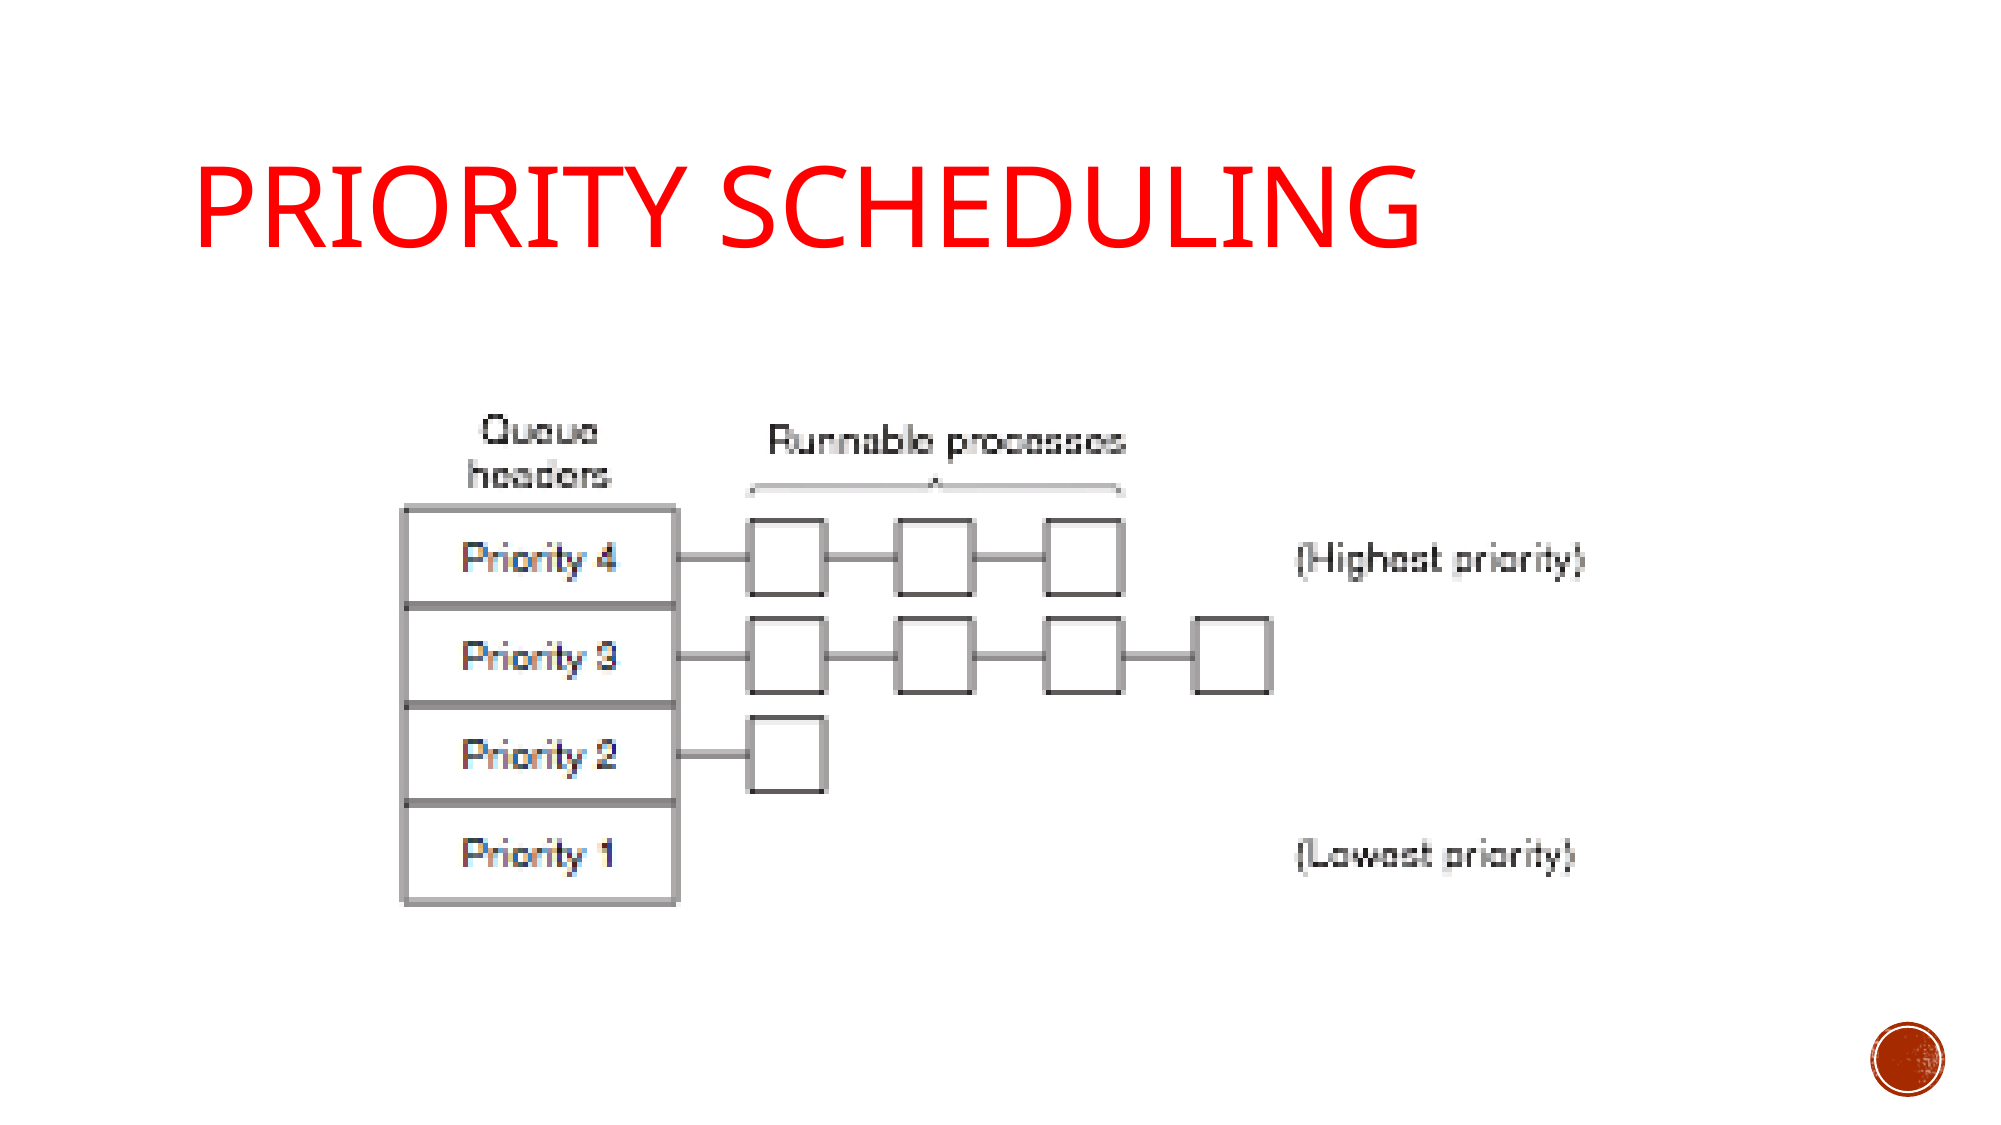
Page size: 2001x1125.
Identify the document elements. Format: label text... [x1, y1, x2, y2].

title Priority Scheduling [175, 79, 1826, 344]
picture [361, 401, 1639, 925]
